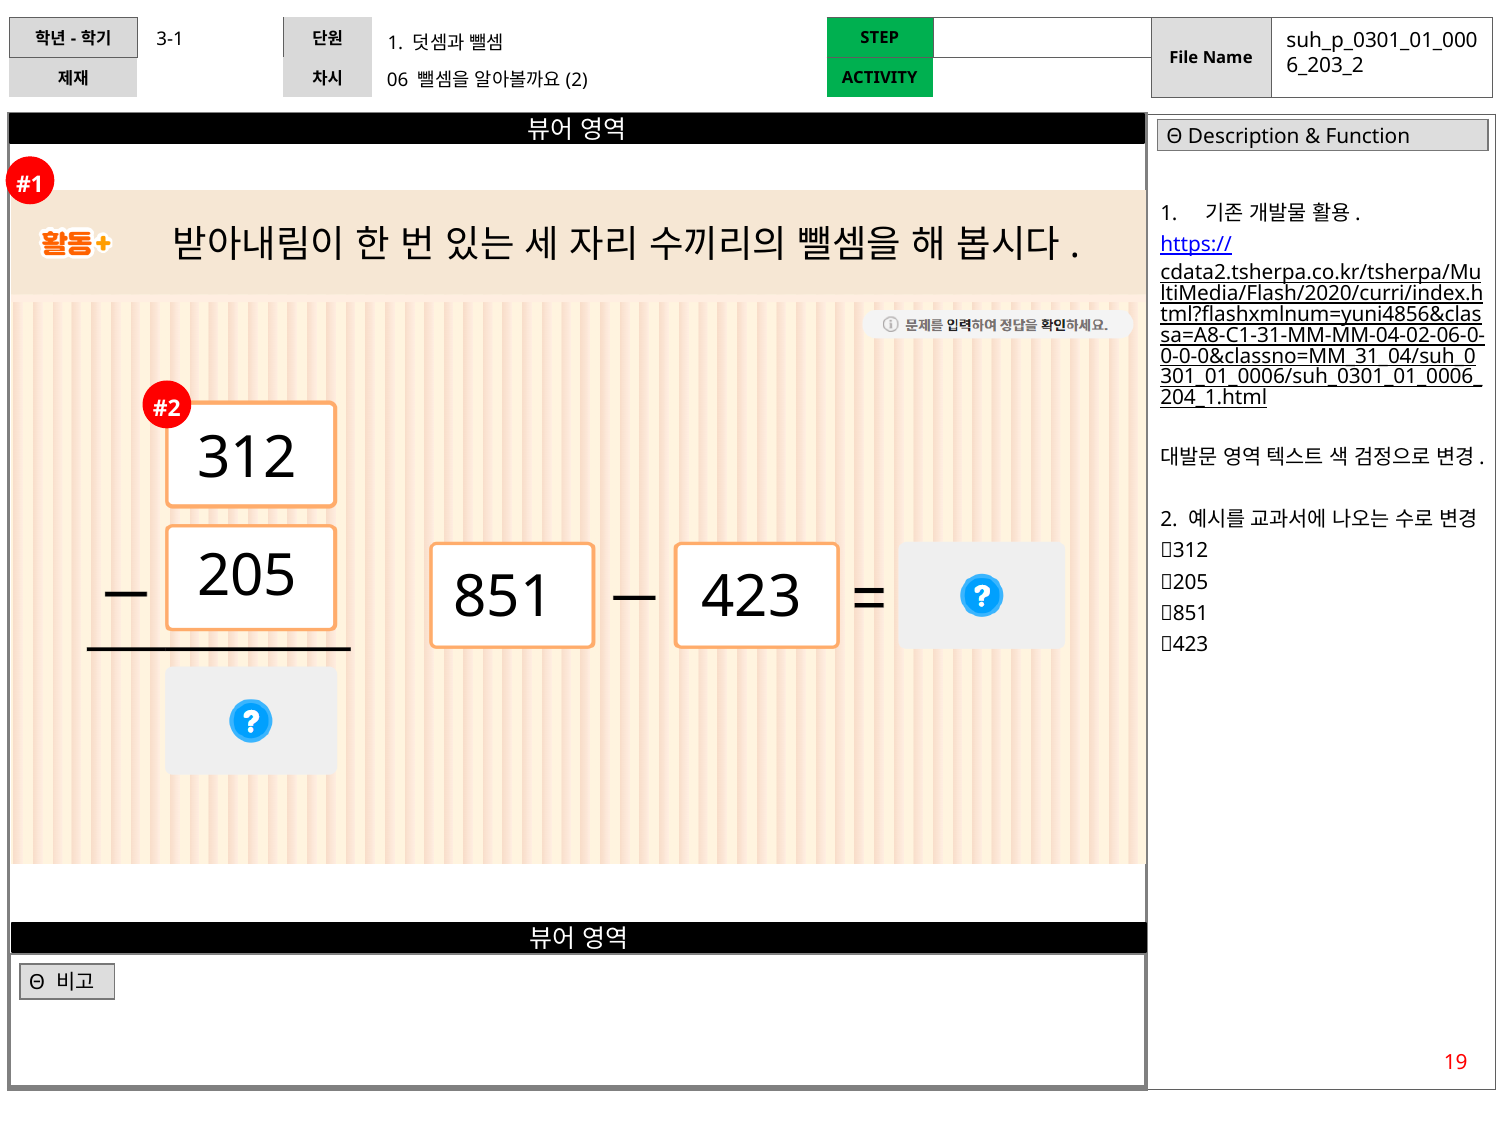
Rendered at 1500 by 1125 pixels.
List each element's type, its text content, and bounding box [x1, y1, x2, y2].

text_box 1. 덧셈과 뺄셈 [372, 23, 828, 48]
table_header Θ Description & Function [1158, 120, 1487, 150]
text_box 기존 개발물 활용. https://cdata2.tsherpa.co.kr/tsherpa/MultiMedia/Flash/2020/curri/index.html?flashxmlnum=yuni4856&classa=A8-C1-31-MM-MM-04-02-06-0-0-0-0&classno=MM_31_04/suh_0301_01_0006/suh_0301_01_0006_204_1.html 대발문 영역 텍스트 색 검정으로 변경. 2. 예시를 교과서에 나오는 수로 변경 312 205 851 423 [1145, 160, 1500, 601]
text_box suh_p_0301_01_0006_203_2 [1271, 18, 1500, 84]
text_box #1 [3, 154, 57, 194]
text_box 3-1 [141, 18, 284, 55]
text_box 06 뺄셈을 알아볼까요(2) [372, 60, 821, 96]
picture [11, 190, 1146, 864]
